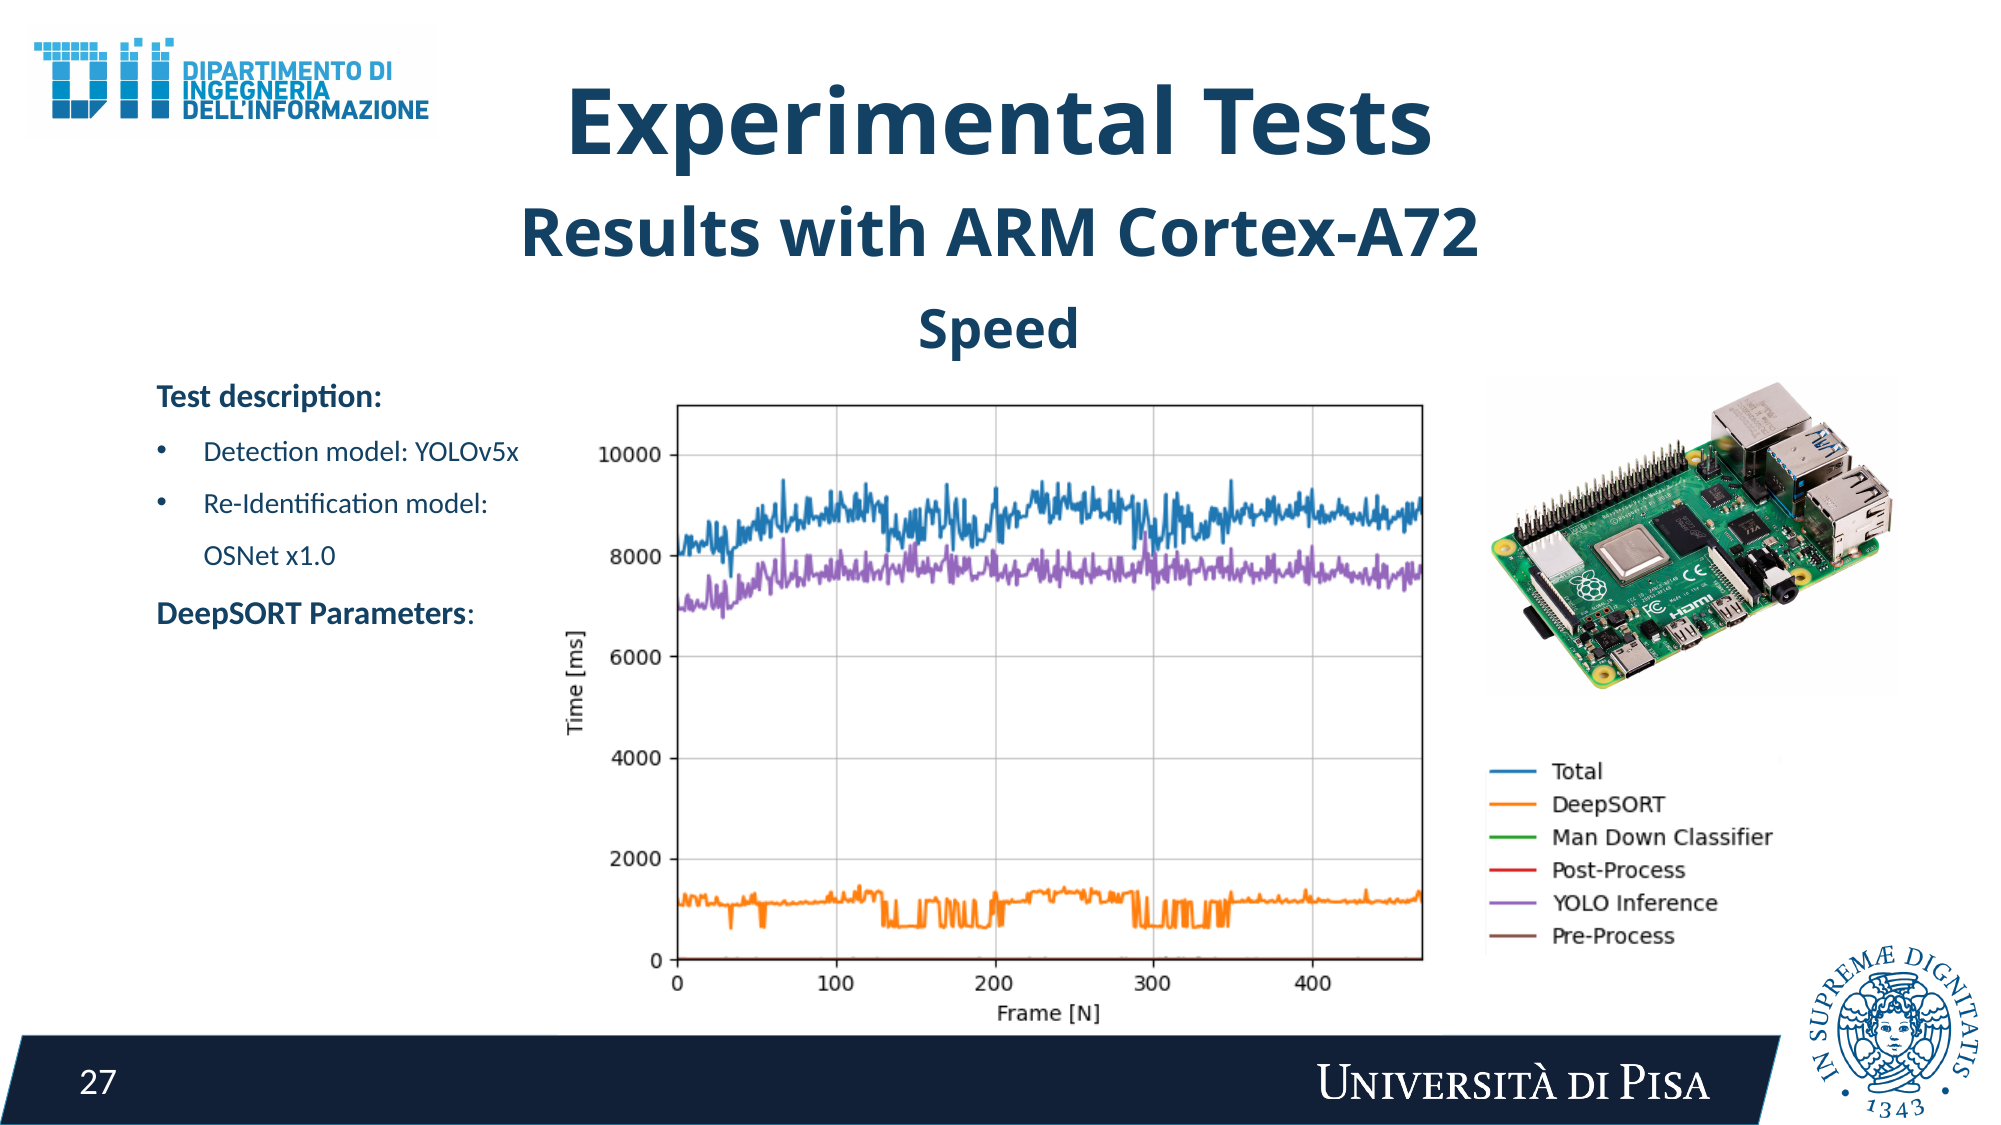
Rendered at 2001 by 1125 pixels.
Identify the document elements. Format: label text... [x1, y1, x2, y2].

picture [557, 402, 1443, 1035]
picture [1809, 945, 1979, 1118]
text_box Results with ARM Cortex-A72 [141, 189, 1858, 280]
picture [25, 24, 439, 139]
text_box Speed [821, 286, 1179, 377]
text_box [0, 1035, 1781, 1125]
picture [1485, 756, 1781, 955]
picture [1316, 1062, 1710, 1099]
text_box Experimental Tests [141, 59, 1858, 189]
text_box 27 [64, 1049, 142, 1110]
picture [1485, 376, 1899, 695]
